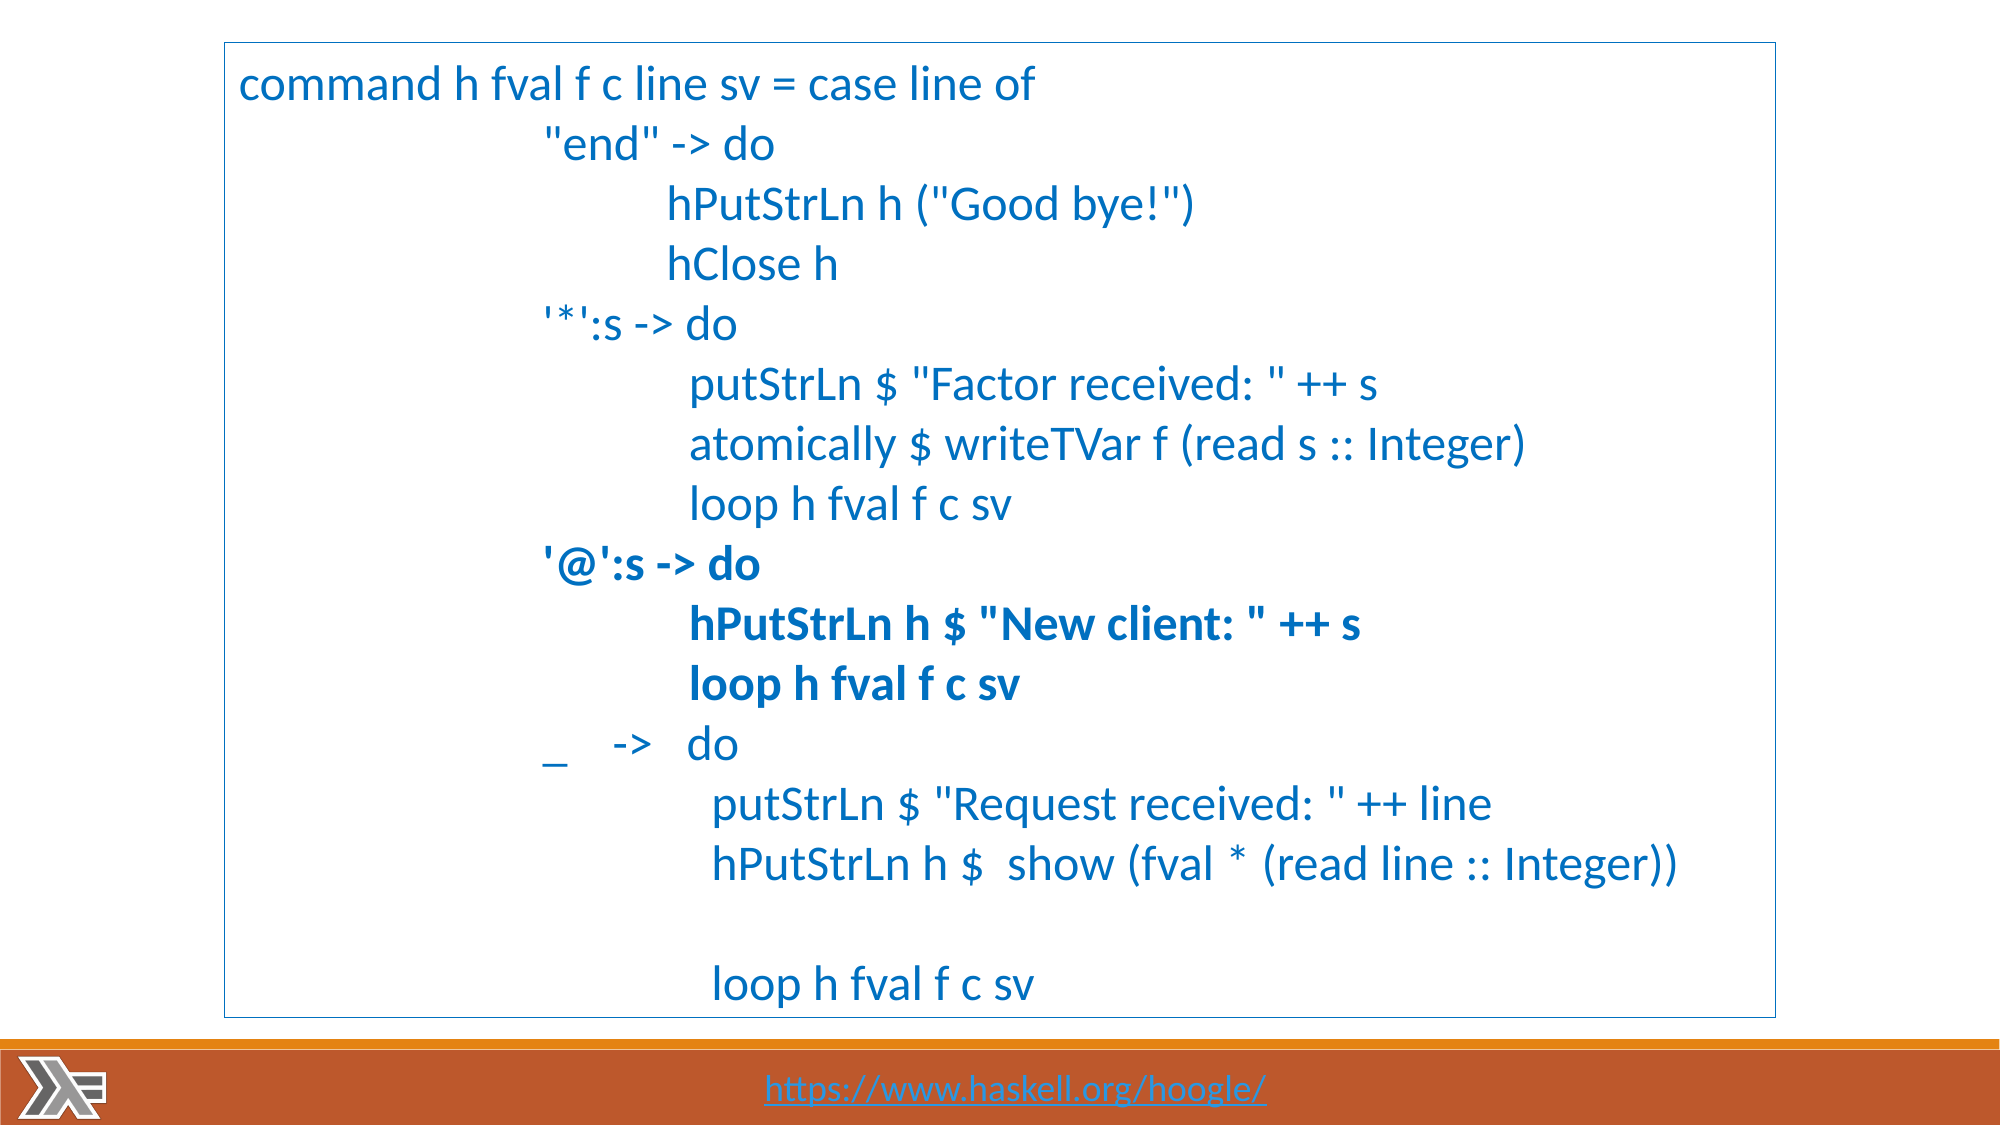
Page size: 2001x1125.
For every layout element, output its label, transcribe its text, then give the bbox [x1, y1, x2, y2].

text_box command h fval f c line sv = case line of "end" -> do hPutStrLn h ("Good bye!") hClose h '*':s -> do putStrLn $ "Factor received: " ++ s atomically $ writeTVar f (read s :: Integer) loop h fval f c sv '@':s -> do hPutStrLn h $ "New client: " ++ s loop h fval f c sv _ -> do putStrLn $ "Request received: " ++ line hPutStrLn h $ show (fval * (read line :: Integer)) loop h fval f c sv [224, 42, 1776, 1018]
picture [6, 1032, 117, 1125]
